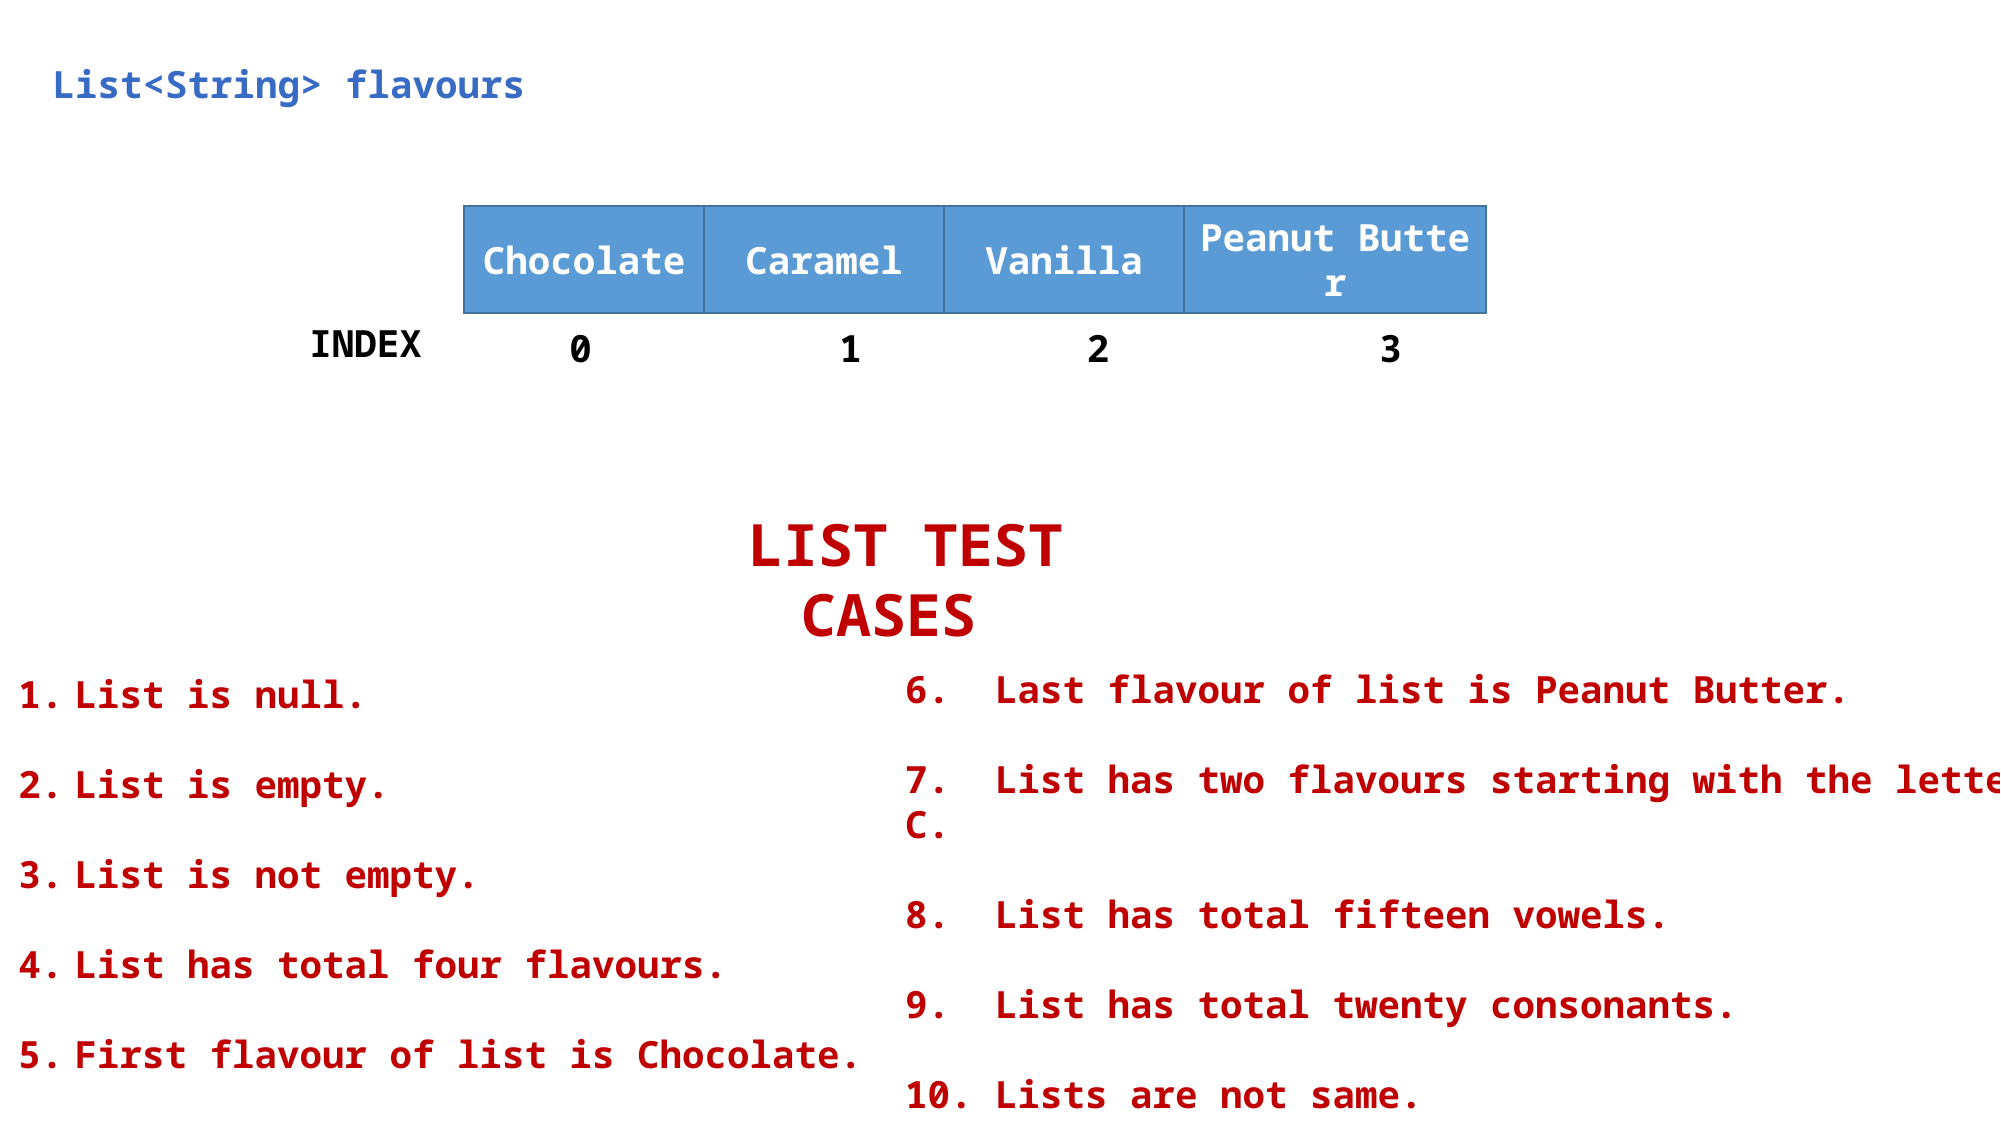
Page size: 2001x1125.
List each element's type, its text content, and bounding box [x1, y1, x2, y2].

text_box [464, 205, 1487, 313]
text_box 6. Last flavour of list is Peanut Butter. 7. List has two flavours starting with the letter C. 8. List has total fifteen vowels. 9. List has total twenty consonants. 10. Lists are not same. [890, 658, 2000, 1123]
text_box List is null. List is empty. List is not empty. List has total four flavours. First flavour of list is Chocolate. [3, 663, 1105, 1084]
text_box LIST TEST CASES [643, 500, 1170, 656]
text_box List<String> flavours [38, 53, 541, 114]
text_box INDEX [294, 312, 437, 373]
text_box 0 1 2 3 [509, 317, 1527, 378]
